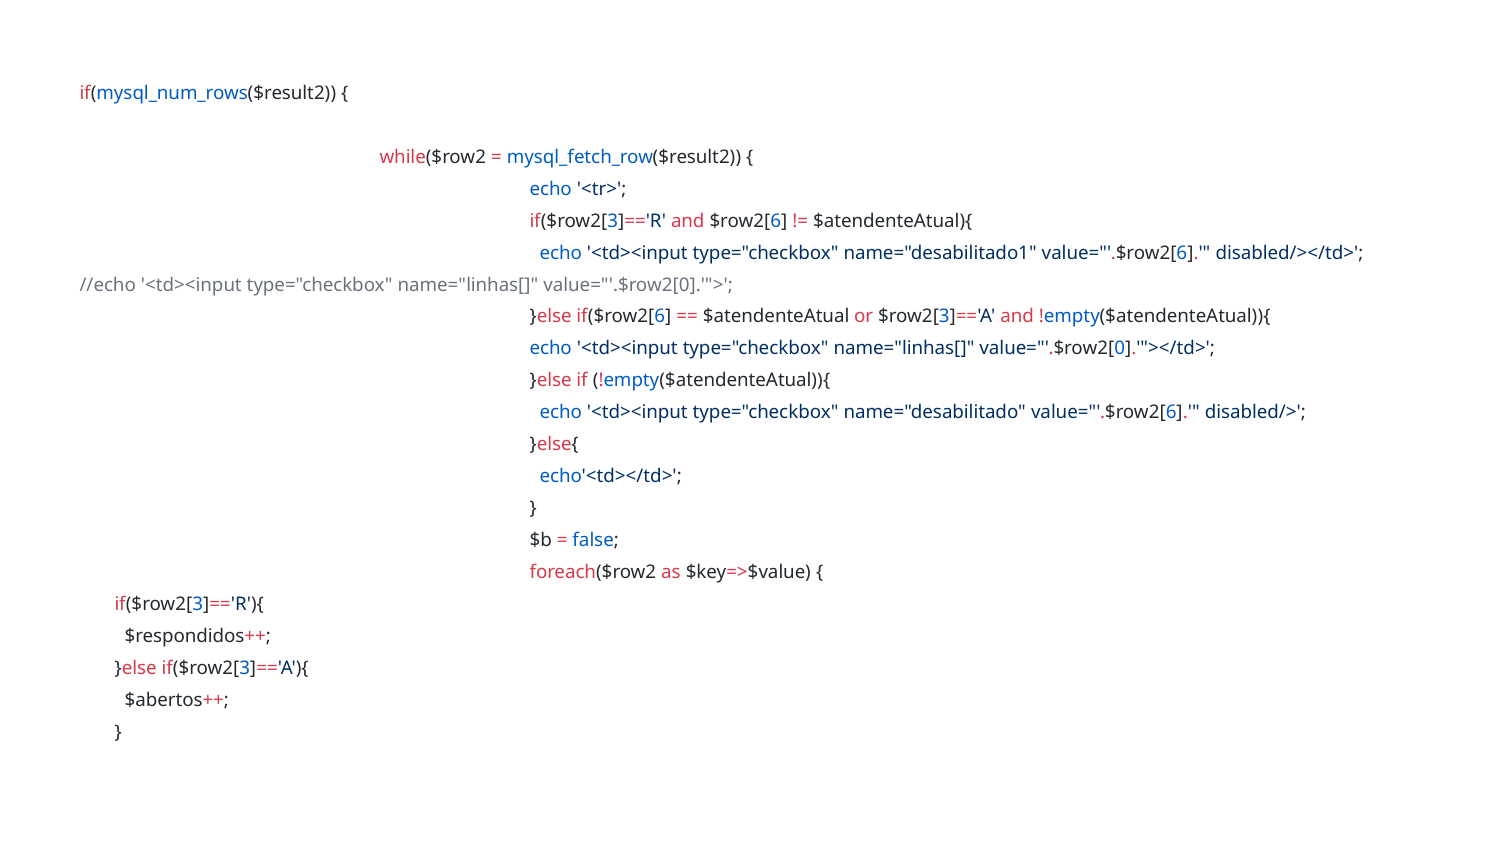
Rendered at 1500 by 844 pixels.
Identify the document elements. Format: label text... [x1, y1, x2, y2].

text_box if(mysql_num_rows($result2)) { while($row2 = mysql_fetch_row($result2)) { echo '<tr>'; if($row2[3]=='R' and $row2[6] != $atendenteAtual){ echo '<td><input type="checkbox" name="desabilitado1" value="'.$row2[6].'" disabled/></td>'; //echo '<td><input type="checkbox" name="linhas[]" value="'.$row2[0].'">'; }else if($row2[6] == $atendenteAtual or $row2[3]=='A' and !empty($atendenteAtual)){ echo '<td><input type="checkbox" name="linhas[]" value="'.$row2[0].'"></td>'; }else if (!empty($atendenteAtual)){ echo '<td><input type="checkbox" name="desabilitado" value="'.$row2[6].'" disabled/>'; }else{ echo'<td></td>'; } $b = false; foreach($row2 as $key=>$value) { if($row2[3]=='R'){ $respondidos++; }else if($row2[3]=='A'){ $abertos++; } [64, 56, 1436, 757]
